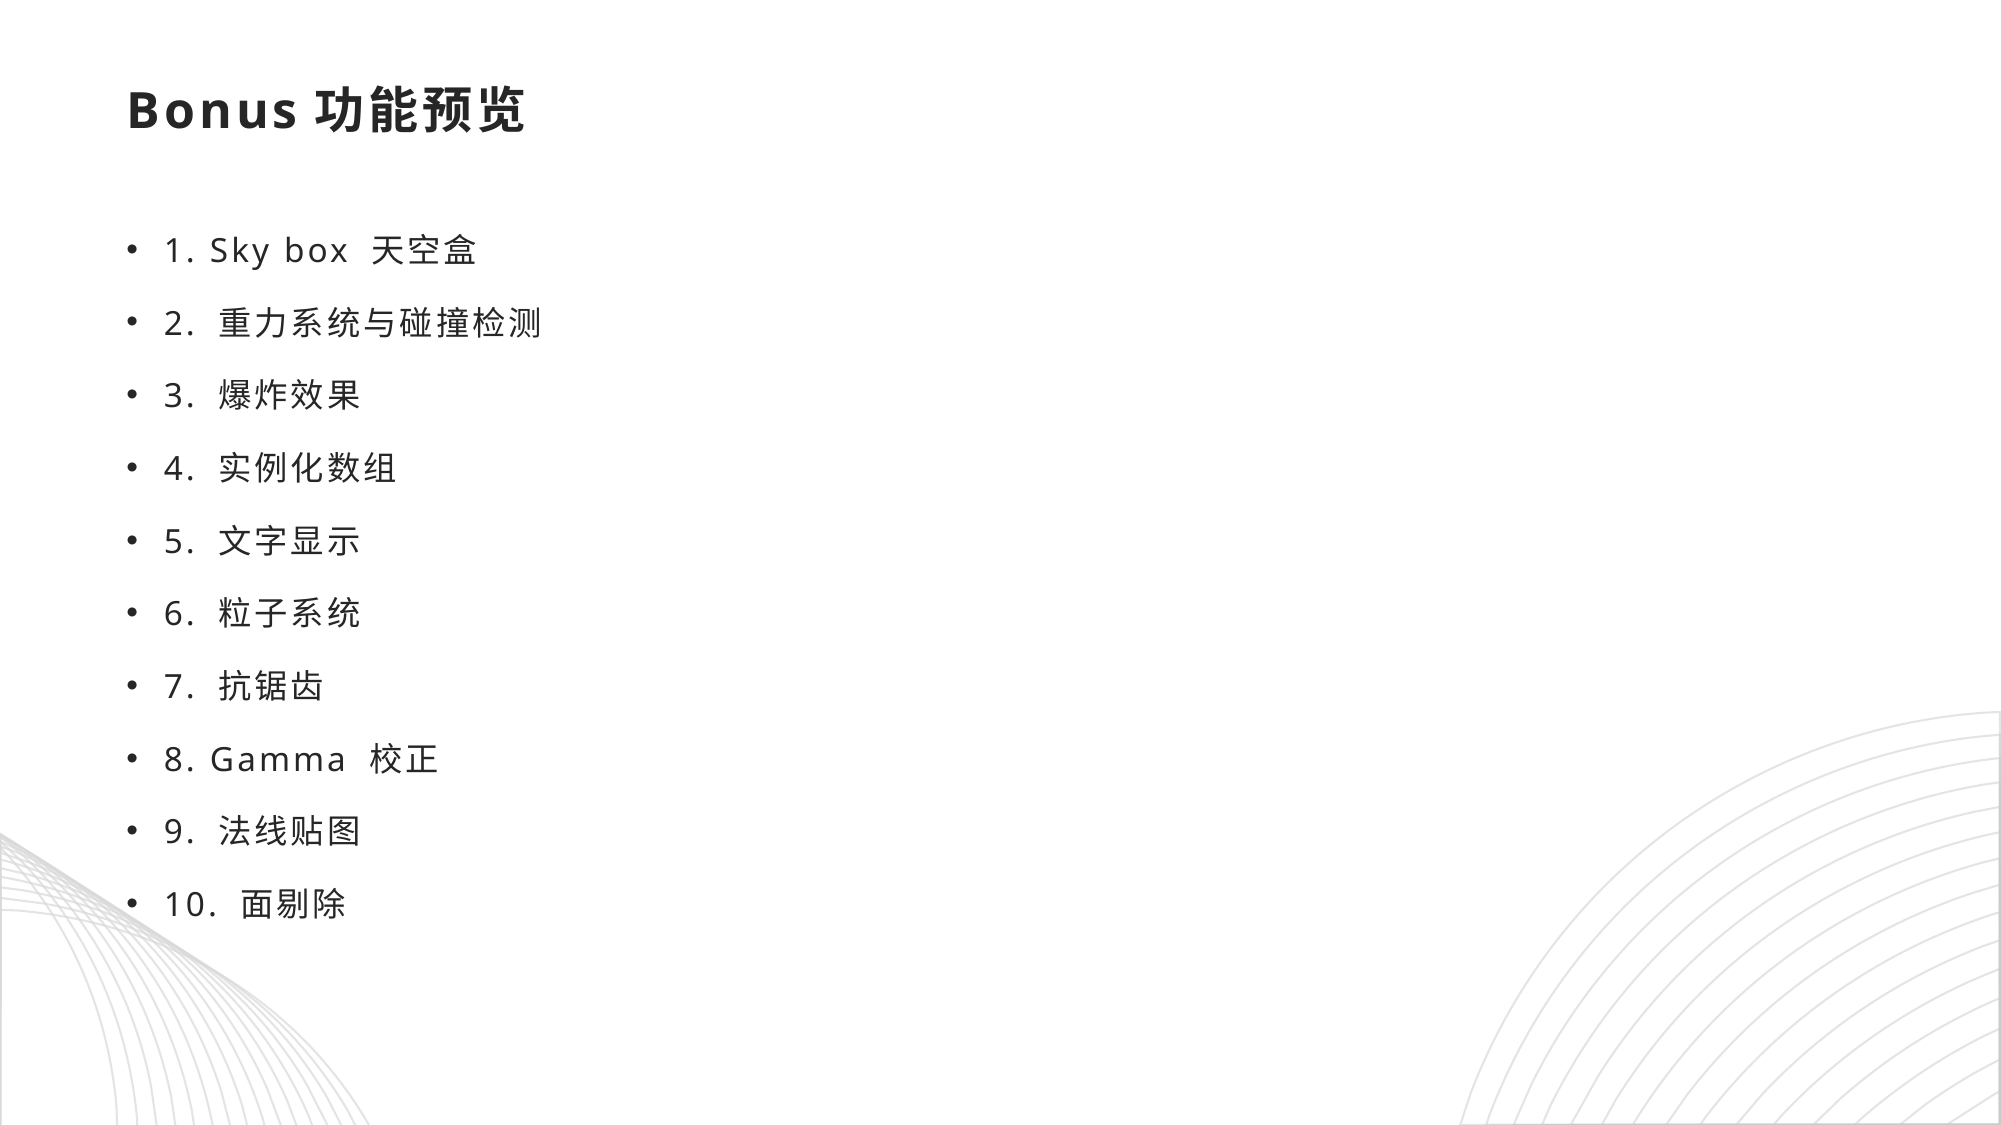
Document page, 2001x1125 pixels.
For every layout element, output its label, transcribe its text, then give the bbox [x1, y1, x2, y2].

list 1. Sky box 天空盒 2. 重力系统与碰撞检测 3. 爆炸效果 4. 实例化数组 5. 文字显示 6. 粒子系统 7. 抗锯齿 8. Gamma 校正 9. 法线贴图 10. 面剔除 [109, 156, 919, 1041]
title Bonus功能预览 [109, 72, 1891, 146]
